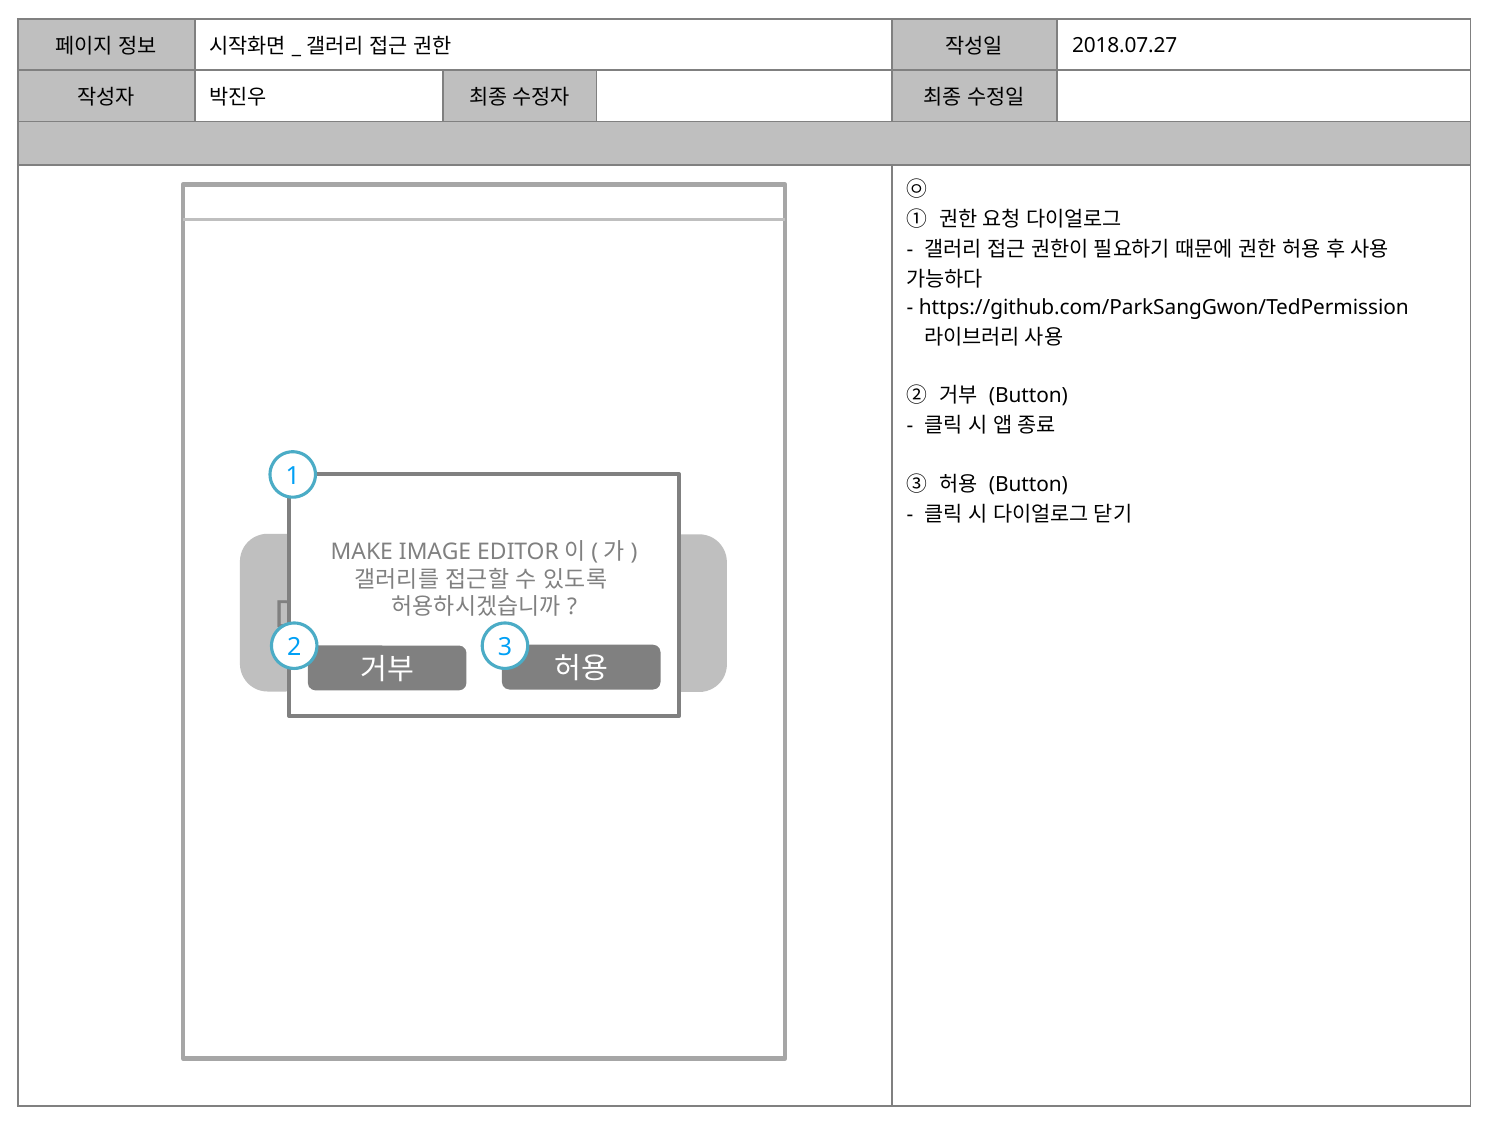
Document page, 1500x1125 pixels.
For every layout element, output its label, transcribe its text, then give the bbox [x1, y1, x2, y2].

table_cell ㉧ ① 권한 요청 다이얼로그 - 갤러리 접근 권한이 필요하기 때문에 권한 허용 후 사용 가능하다 - https://github.com/ParkSangGwon/TedPermission 라이브러리 사용 ② 거부 (Button) - 클릭 시 앱 종료 ③ 허용 (Button) - 클릭 시 다이얼로그 닫기 [893, 166, 1470, 1105]
text_box 1 [270, 451, 316, 498]
table_cell 박진우 [196, 71, 442, 121]
table_header 시작화면_갤러리 접근 권한 [196, 20, 891, 69]
table_header 작성일 [893, 20, 1056, 69]
table_header 2018.07.27 [1058, 20, 1470, 69]
table_cell [597, 71, 891, 121]
text_box [181, 182, 787, 1061]
table_cell [1058, 71, 1470, 121]
text_box Drawing [239, 533, 287, 692]
text_box 2 [271, 622, 317, 669]
table_cell [19, 122, 1470, 164]
text_box 허용 [499, 642, 663, 692]
text_box 3 [482, 622, 528, 669]
text_box Text [681, 534, 727, 692]
text_box MAKE IMAGE EDITOR이(가) 갤러리를 접근할 수 있도록 허용하시겠습니까? [287, 472, 681, 718]
table_cell 작성자 [19, 71, 194, 121]
table_cell 최종 수정자 [444, 71, 596, 121]
table_header 페이지 정보 [19, 20, 194, 69]
text_box 거부 [305, 643, 469, 693]
table_cell 최종 수정일 [893, 71, 1056, 121]
table_cell [19, 166, 891, 1105]
